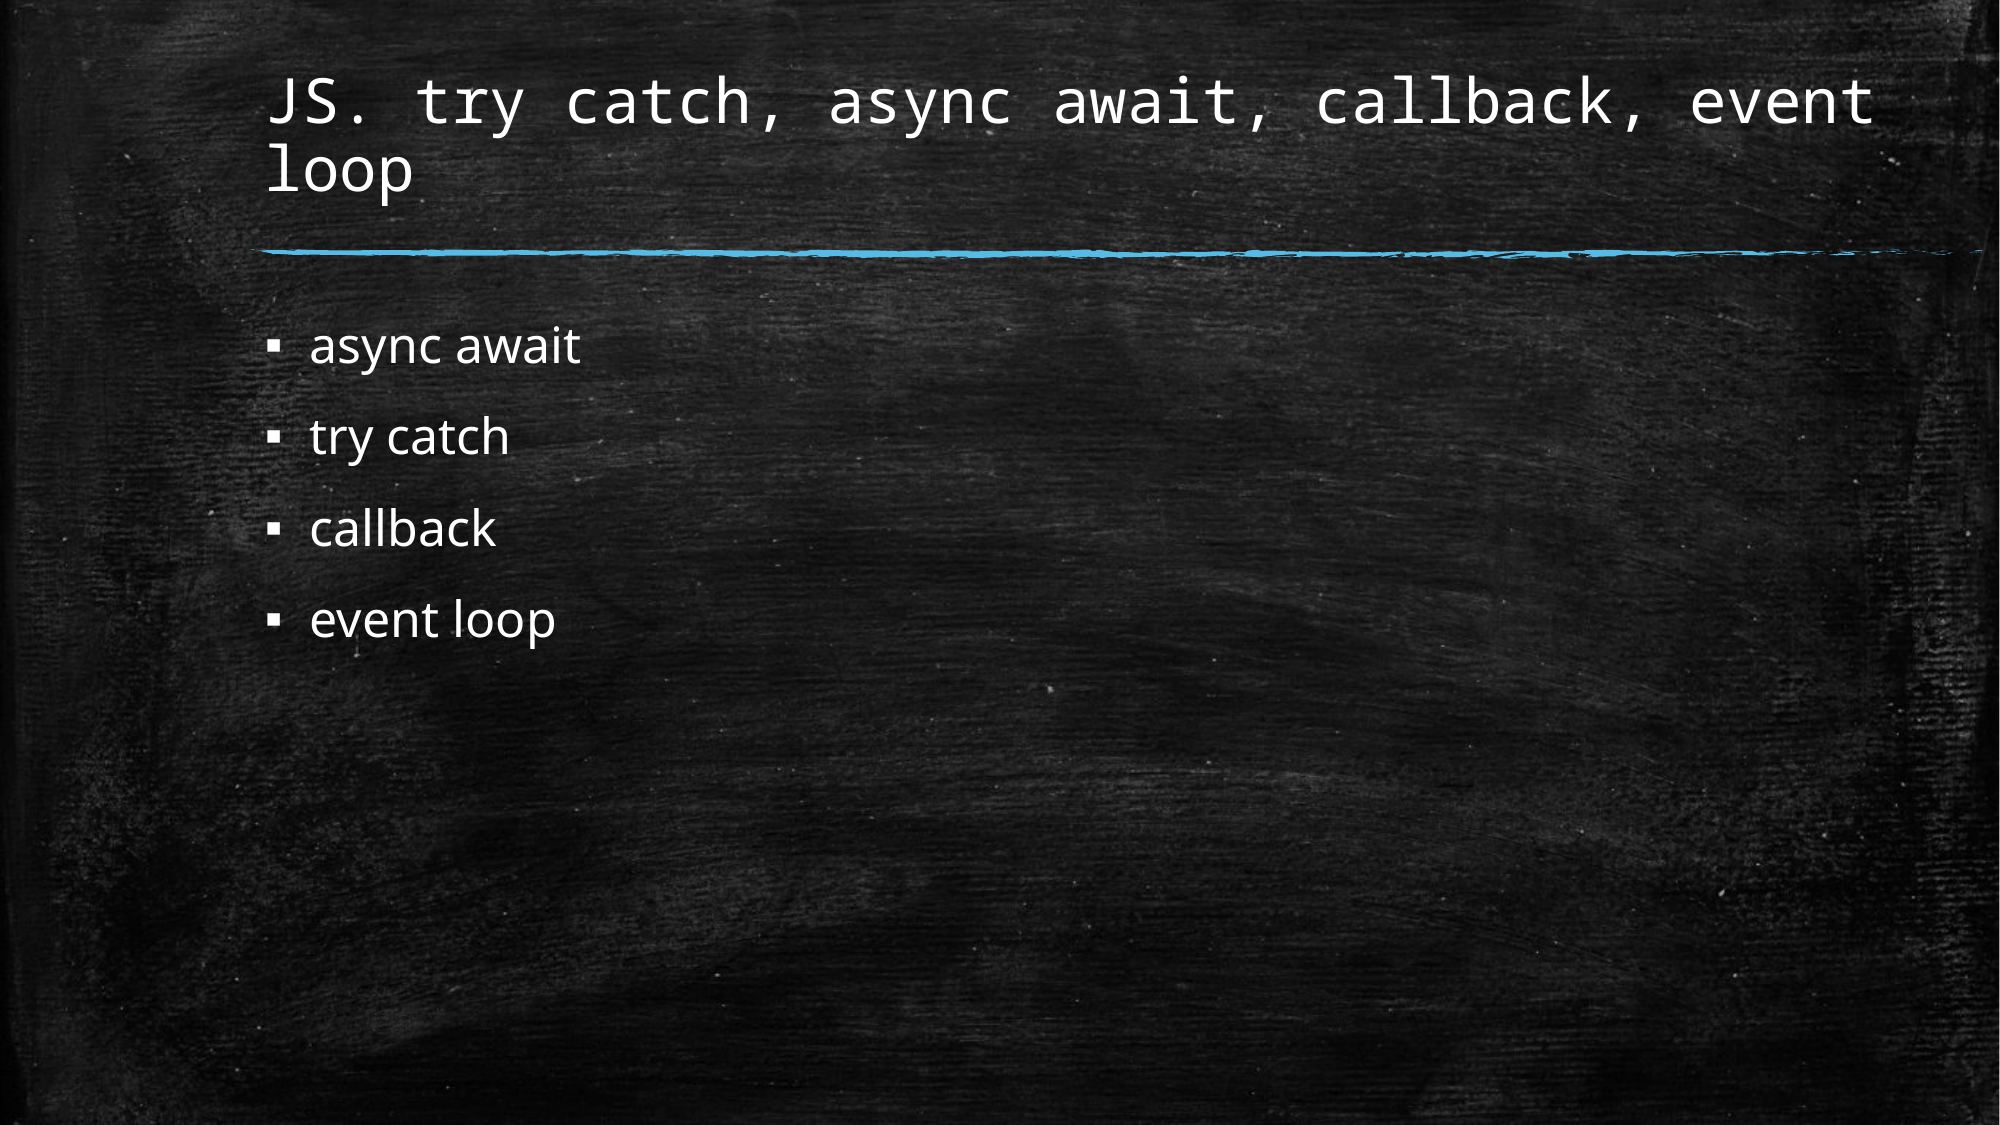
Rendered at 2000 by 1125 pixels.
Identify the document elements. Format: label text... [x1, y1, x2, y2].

title JS. try catch, async await, callback, event loop [249, 45, 1969, 213]
list async await try catch callback event loop [249, 312, 1910, 1059]
